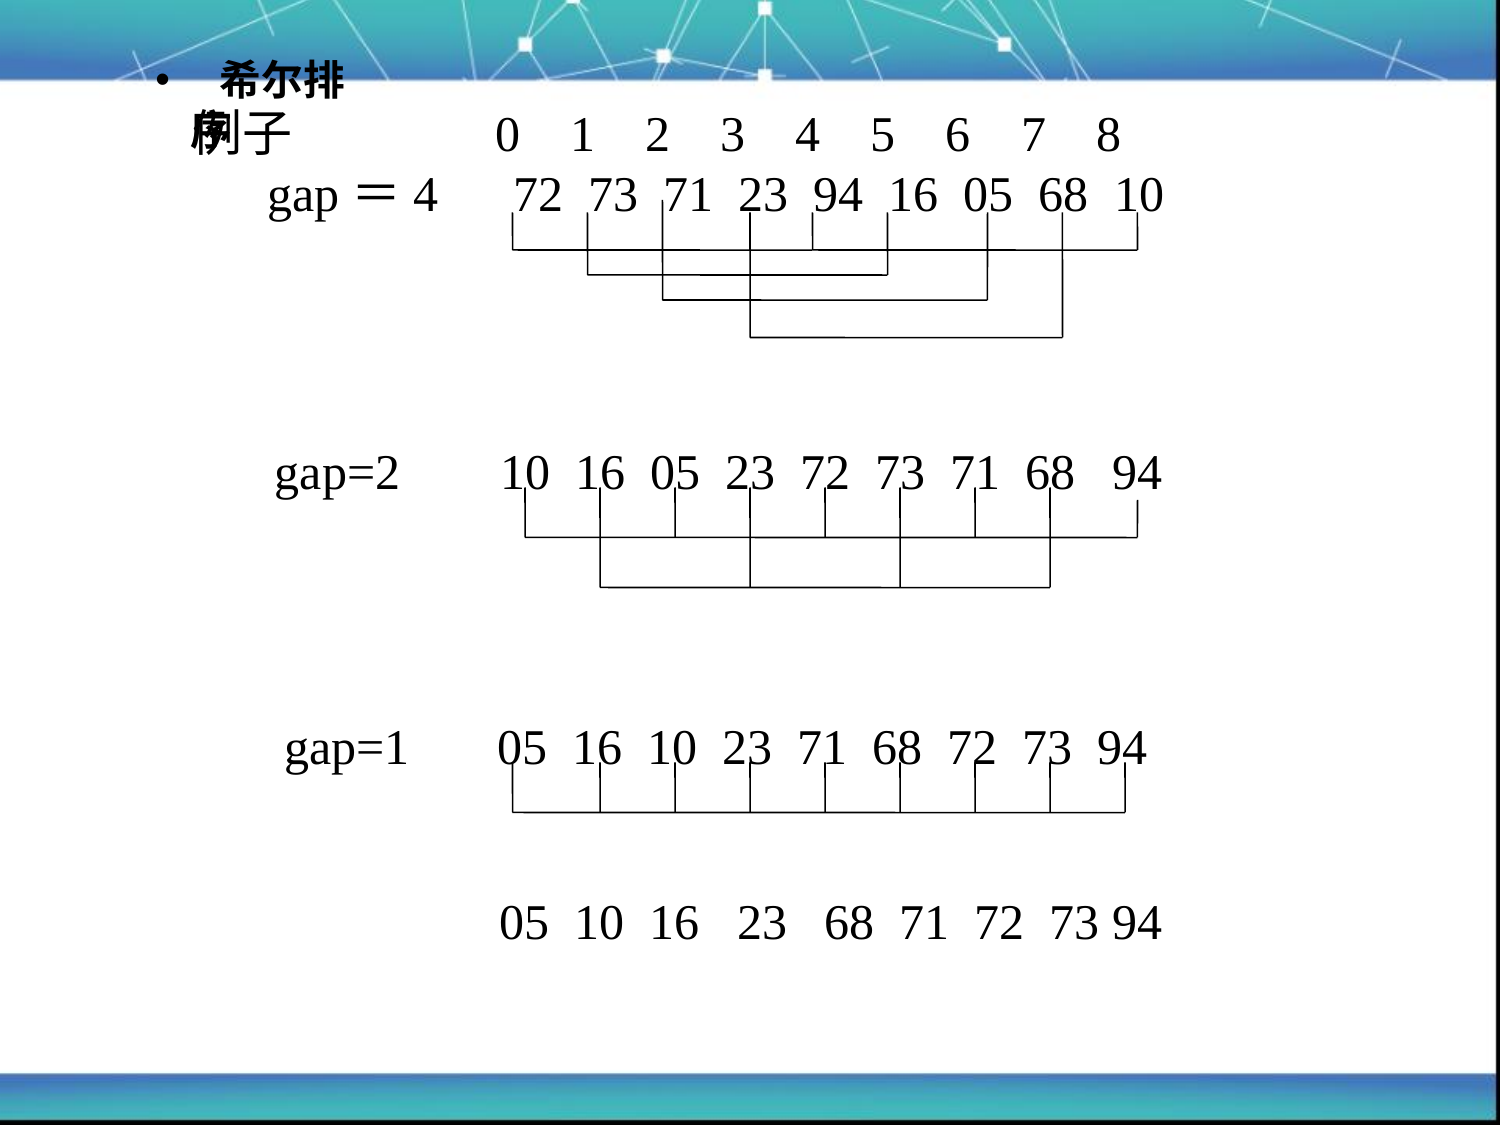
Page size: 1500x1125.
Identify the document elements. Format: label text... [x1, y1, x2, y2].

text_box 希尔排序 [140, 46, 387, 162]
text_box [234, 431, 1178, 588]
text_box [269, 706, 1163, 813]
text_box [184, 93, 1172, 338]
picture [0, 0, 1500, 1125]
text_box 05 10 16 23 68 71 72 73 94 [485, 881, 1178, 957]
